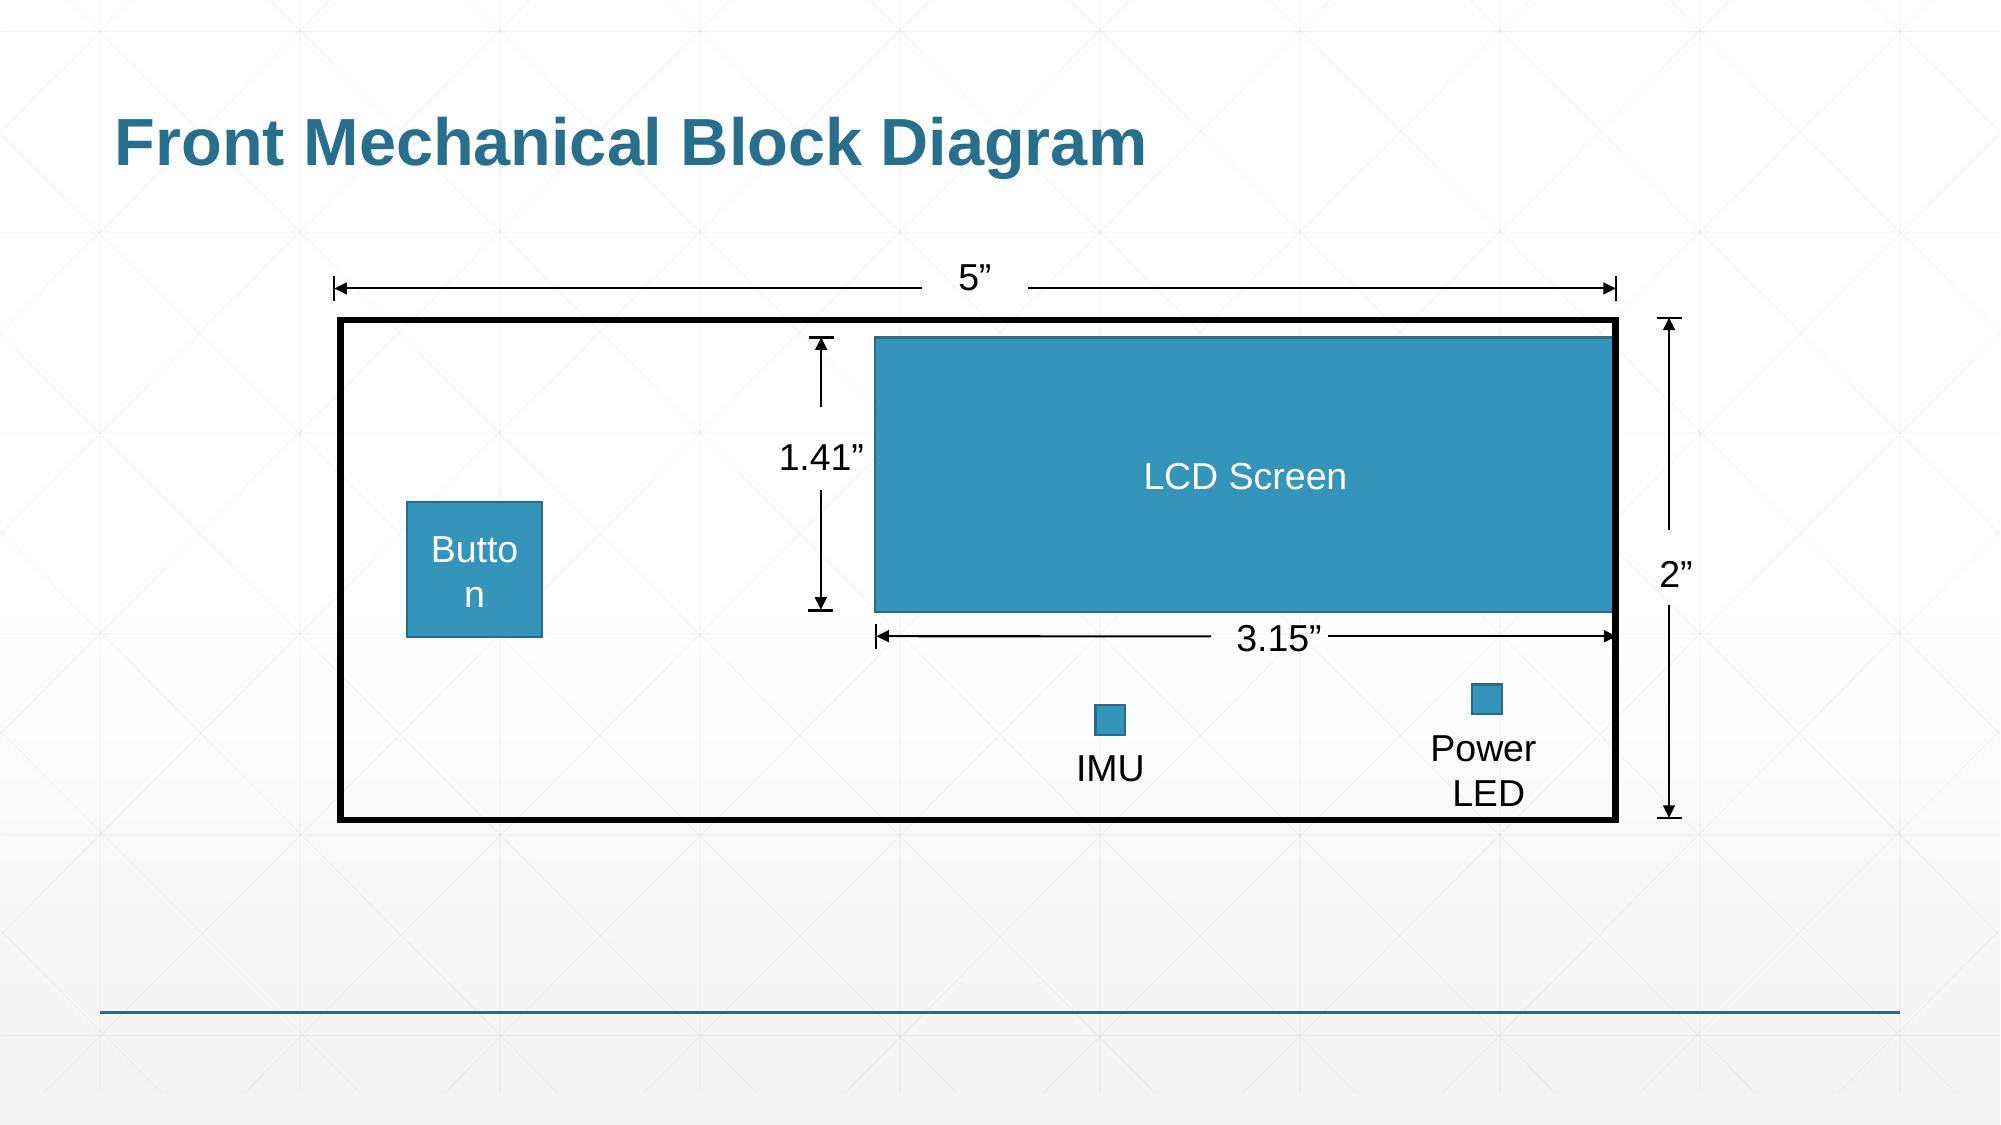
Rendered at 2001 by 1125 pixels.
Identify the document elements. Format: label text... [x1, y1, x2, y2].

text_box 3.15” [1221, 606, 1337, 667]
text_box Power LED [1414, 716, 1563, 821]
text_box 1.41” [763, 425, 879, 486]
text_box Button [406, 501, 543, 638]
text_box [340, 319, 1617, 821]
text_box 2” [1644, 542, 1708, 603]
text_box 5” [943, 245, 1007, 306]
title Front Mechanical Block Diagram [99, 37, 1900, 188]
text_box [1471, 683, 1503, 715]
text_box IMU [1036, 736, 1185, 796]
